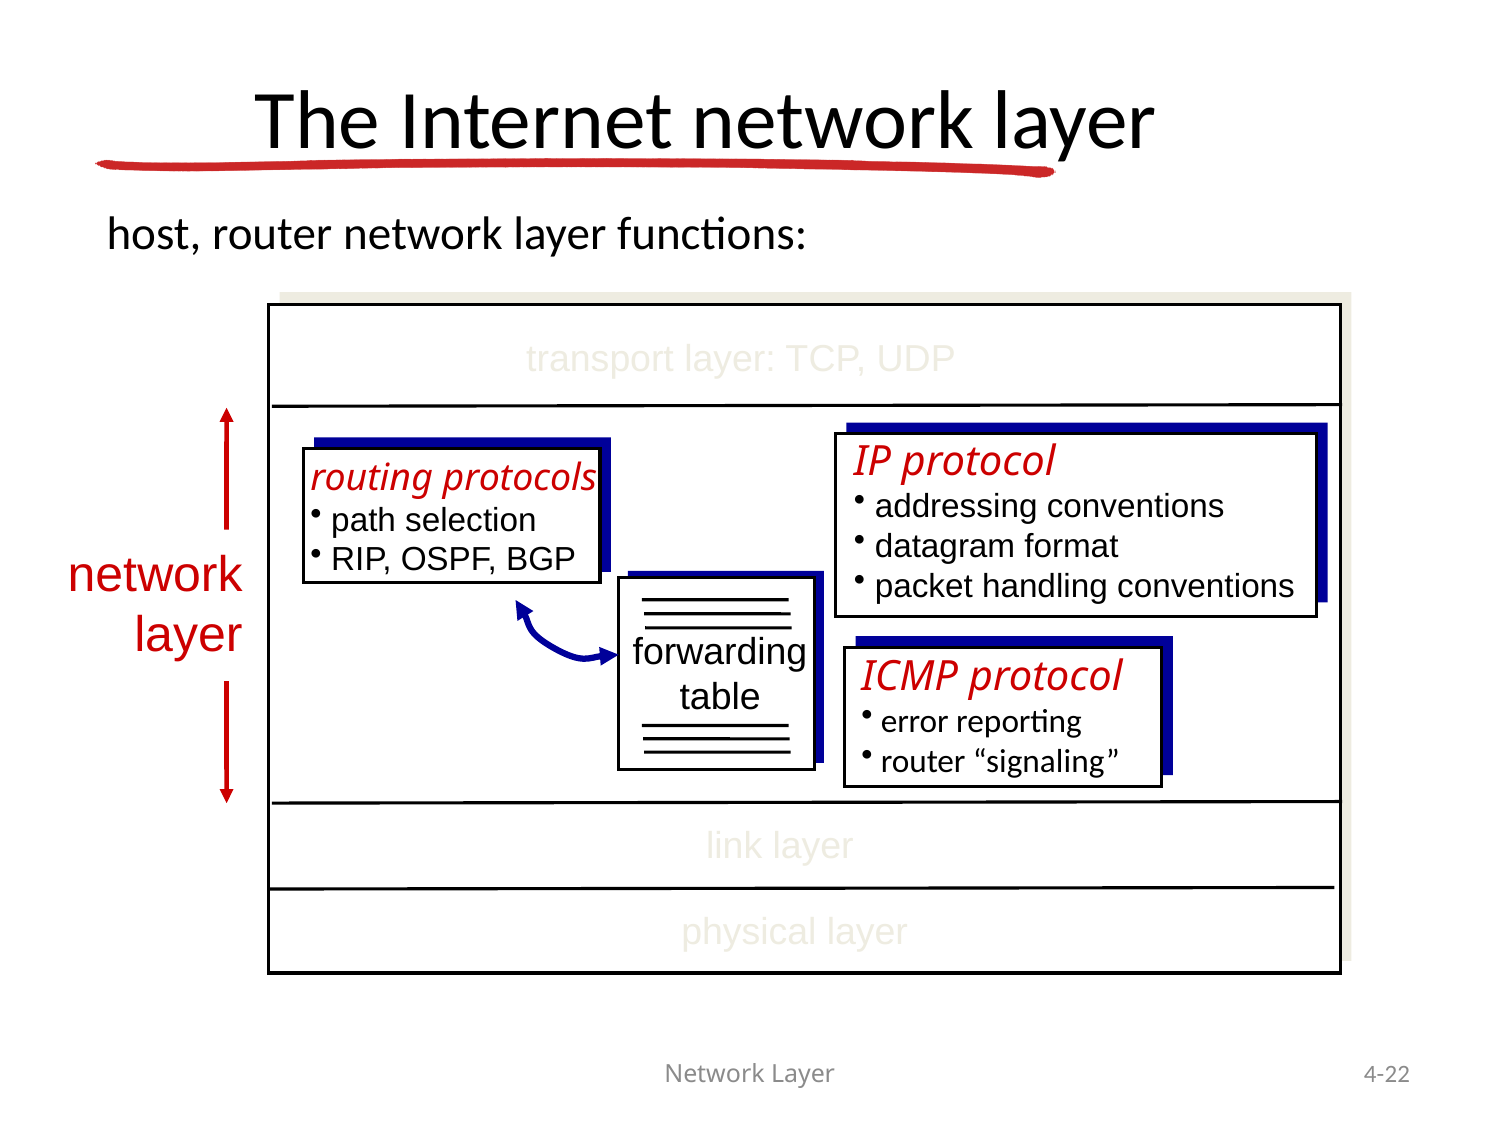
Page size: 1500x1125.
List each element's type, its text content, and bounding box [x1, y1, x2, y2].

title The Internet network layer [68, 21, 1344, 210]
text_box [268, 304, 1341, 974]
text_box routing protocols path selection RIP, OSPF, BGP [295, 445, 613, 585]
picture [91, 153, 1067, 183]
text_box physical layer [666, 899, 923, 960]
text_box link layer [691, 813, 869, 874]
text_box [314, 437, 611, 445]
slide_number 4-22 [1074, 1042, 1425, 1103]
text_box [617, 570, 825, 771]
text_box [220, 681, 233, 804]
text_box transport layer: TCP, UDP [511, 326, 971, 386]
text_box [279, 292, 1352, 961]
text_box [835, 422, 1328, 617]
text_box ICMP protocol error reporting router “signaling” [846, 641, 1159, 787]
text_box [855, 636, 1173, 776]
footer Network Layer [512, 1042, 988, 1103]
text_box [515, 600, 612, 662]
text_box network layer [52, 534, 258, 670]
text_box [220, 407, 233, 530]
list host, router network layer functions: [91, 195, 1328, 267]
